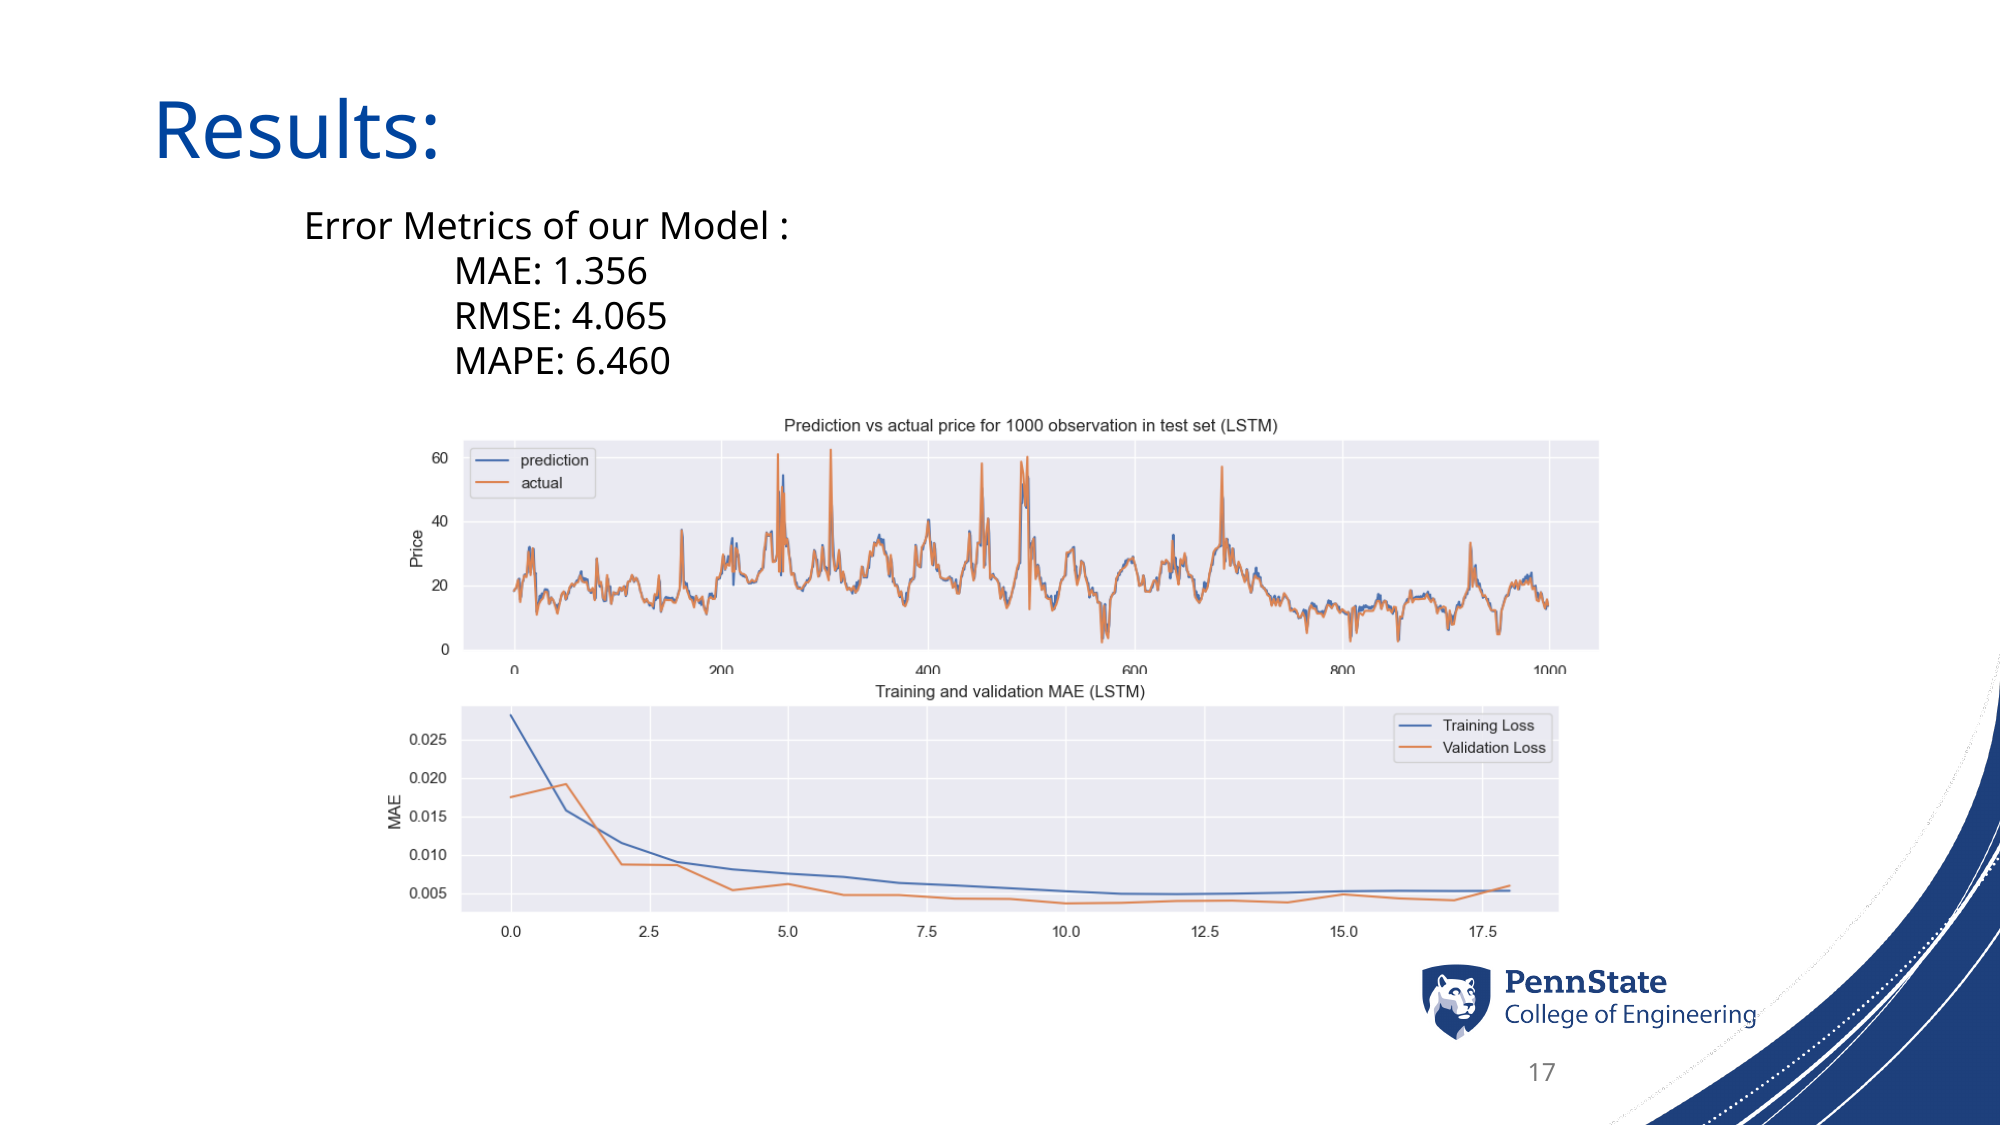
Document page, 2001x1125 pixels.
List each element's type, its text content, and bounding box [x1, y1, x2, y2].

text_box Error Metrics of our Model : MAE: 1.356 RMSE: 4.065 MAPE: 6.460 [289, 194, 1145, 390]
slide_number 17 [1121, 1043, 1572, 1104]
picture [356, 401, 2000, 1125]
title Results: [137, 59, 1863, 206]
